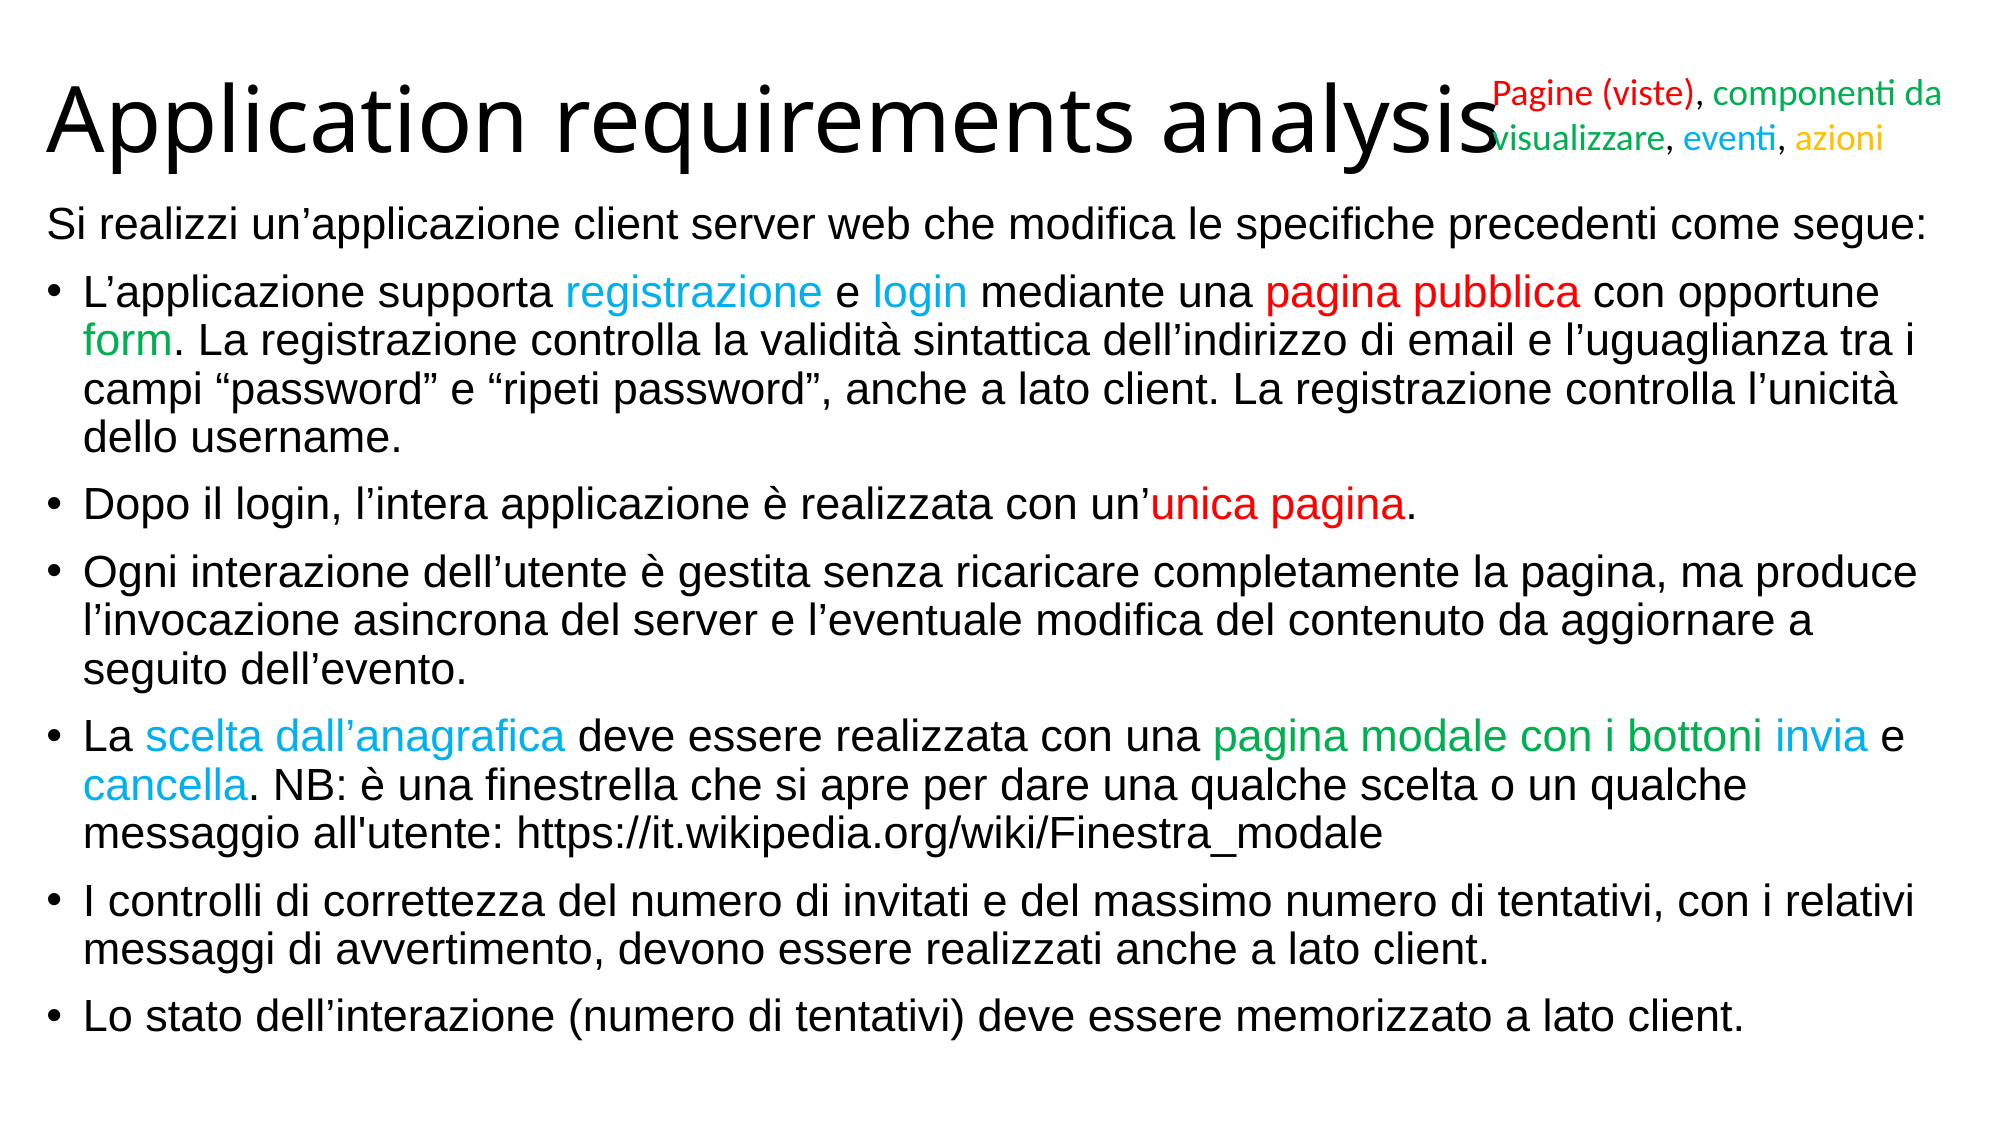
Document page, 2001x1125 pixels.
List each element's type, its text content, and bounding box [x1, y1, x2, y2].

text_box Pagine (viste), componenti da visualizzare, eventi, azioni [1477, 60, 1959, 211]
list Si realizzi un’applicazione client server web che modifica le specifiche precedenti come segue: L’applicazione supporta registrazione e login mediante una pagina pubblica con opportune form. La registrazione controlla la validità sintattica dell’indirizzo di email e l’uguaglianza tra i campi “password” e “ripeti password”, anche a lato client. La registrazione controlla l’unicità dello username. Dopo il login, l’intera applicazione è realizzata con un’unica pagina. Ogni interazione dell’utente è gestita senza ricaricare completamente la pagina, ma produce l’invocazione asincrona del server e l’eventuale modifica del contenuto da aggiornare a seguito dell’evento. La scelta dall’anagrafica deve essere realizzata con una pagina modale con i bottoni invia e cancella. NB: è una finestrella che si apre per dare una qualche scelta o un qualche messaggio all'utente: https://it.wikipedia.org/wiki/Finestra_modale I controlli di correttezza del numero di invitati e del massimo numero di tentativi, con i relativi messaggi di avvertimento, devono essere realizzati anche a lato client. Lo stato dell’interazione (numero di tentativi) deve essere memorizzato a lato client. [31, 193, 1959, 1092]
title Application requirements analysis [31, 33, 1757, 193]
